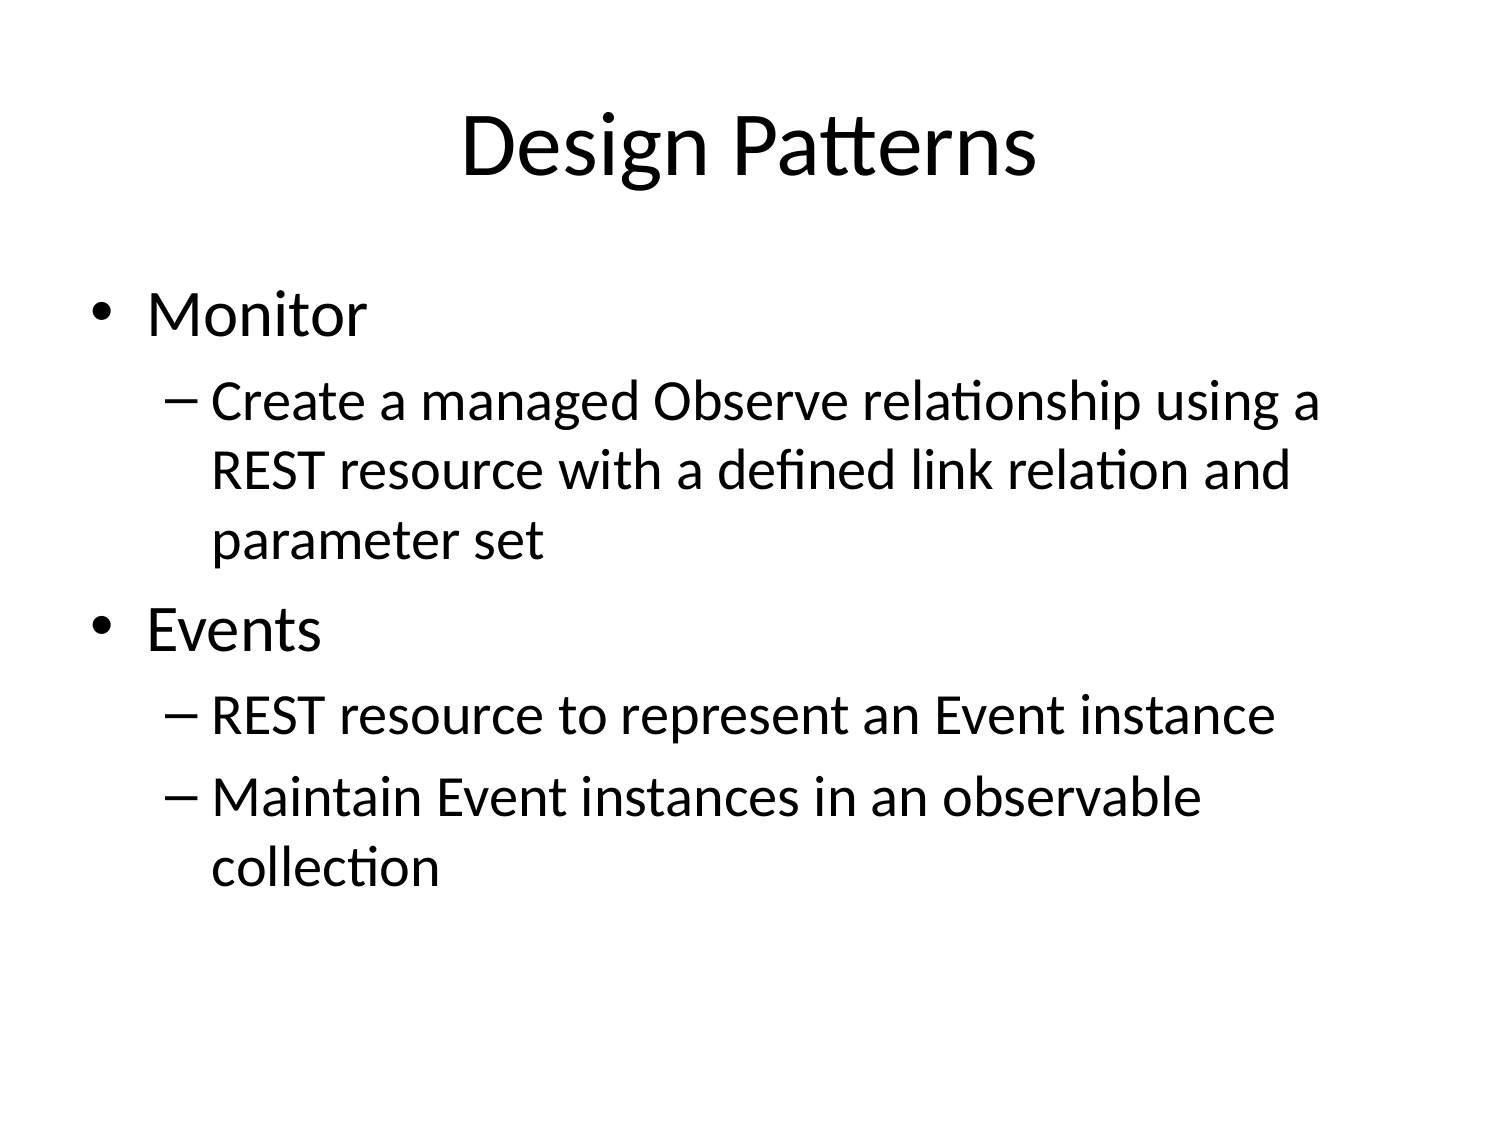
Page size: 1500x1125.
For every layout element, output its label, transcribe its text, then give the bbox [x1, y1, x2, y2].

list Monitor Create a managed Observe relationship using a REST resource with a defined link relation and parameter set Events REST resource to represent an Event instance Maintain Event instances in an observable collection [75, 262, 1425, 1005]
title Design Patterns [75, 45, 1425, 233]
